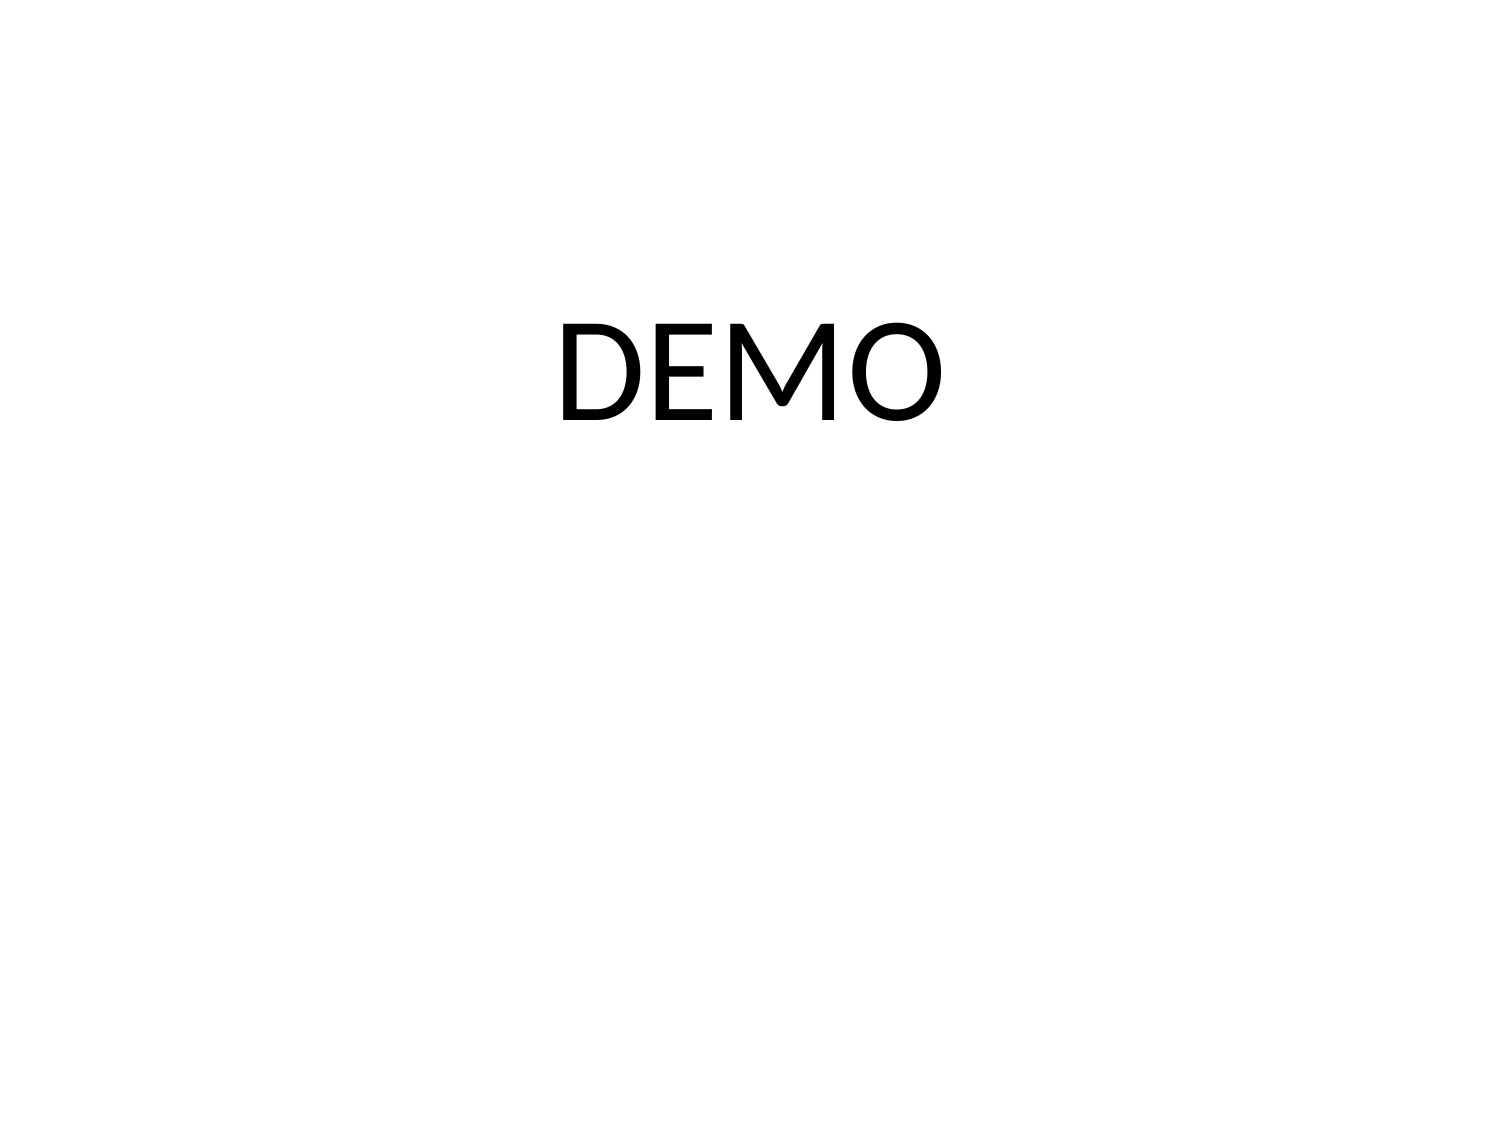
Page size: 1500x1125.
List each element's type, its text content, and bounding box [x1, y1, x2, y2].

list DEMO [75, 262, 1425, 1005]
